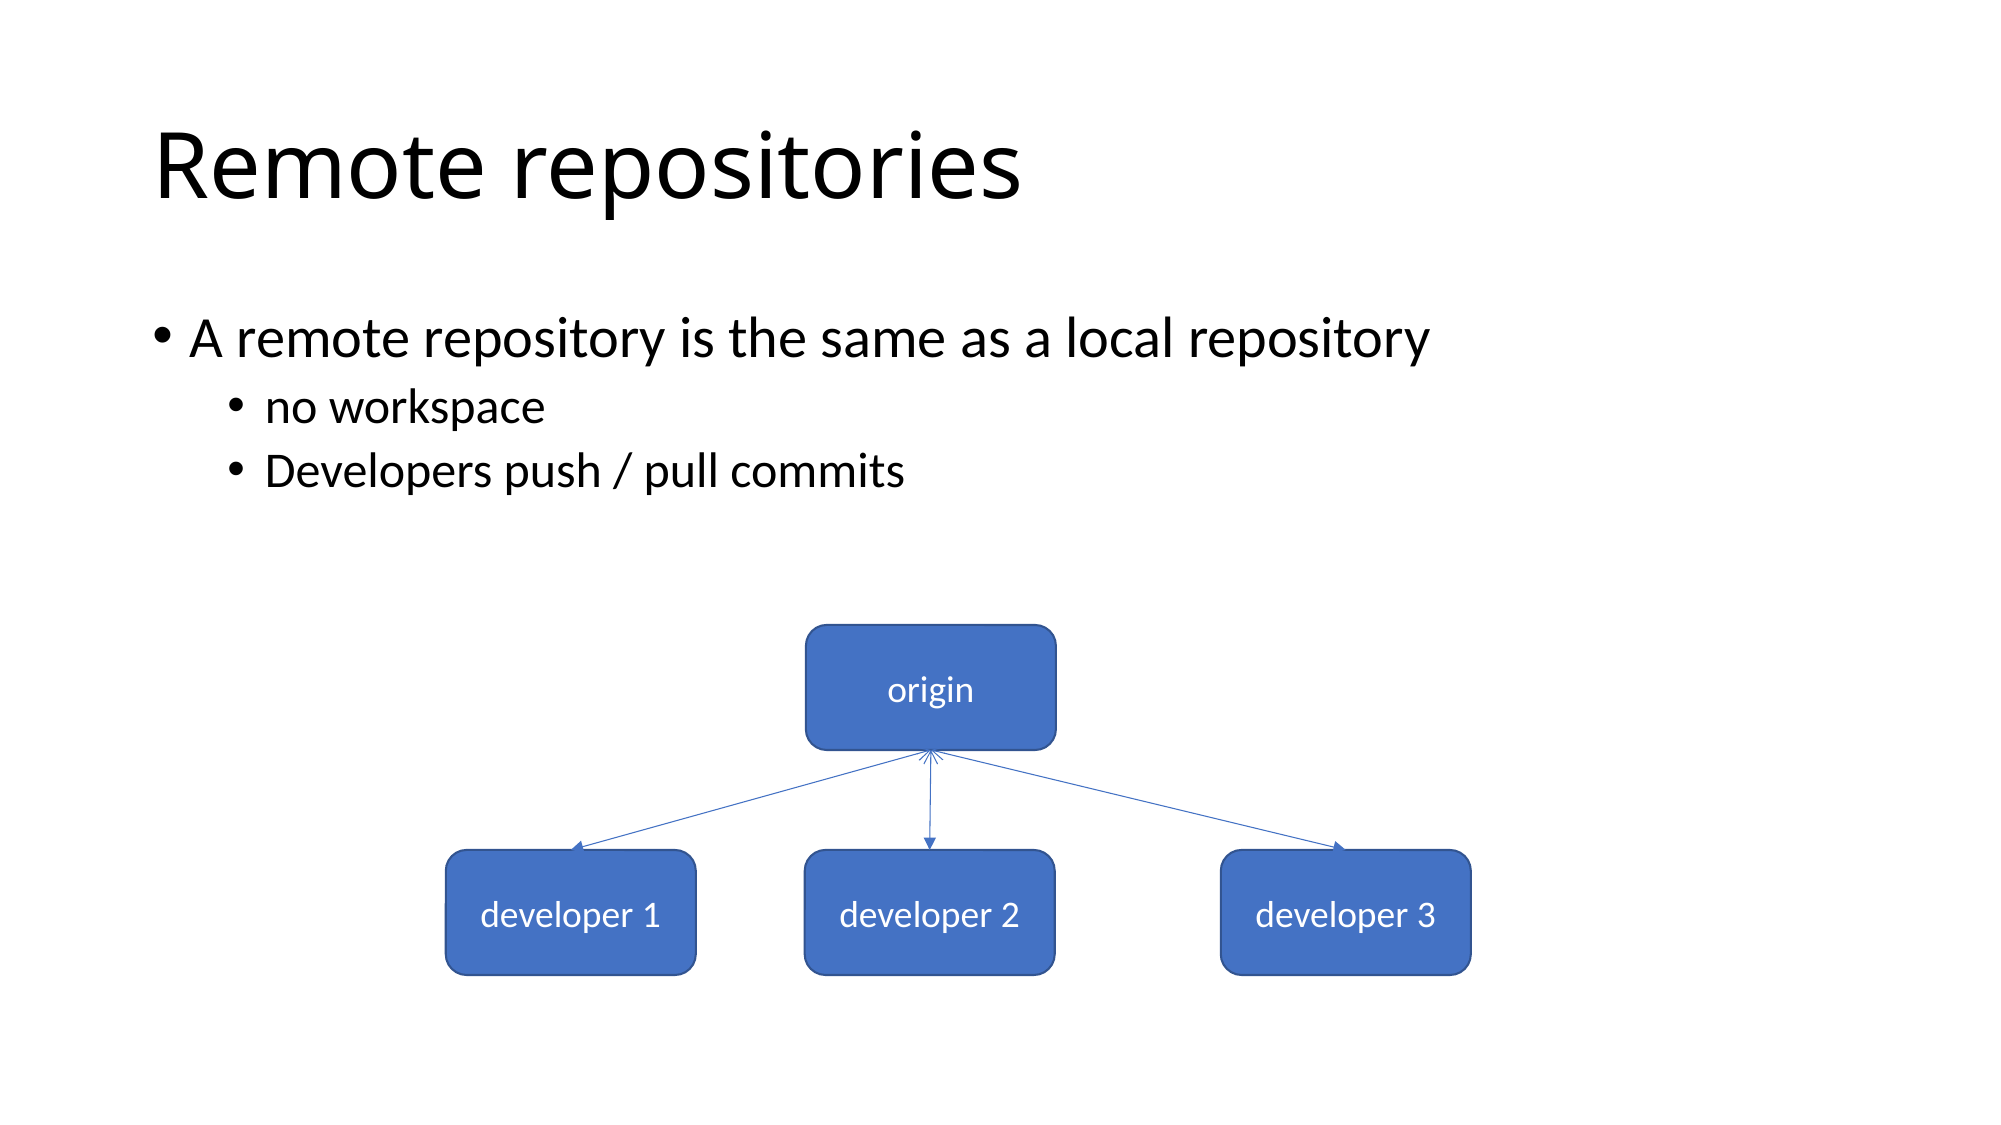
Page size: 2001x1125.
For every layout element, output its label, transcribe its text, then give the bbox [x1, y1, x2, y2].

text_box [570, 749, 929, 850]
title Remote repositories [137, 59, 1863, 278]
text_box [930, 749, 1346, 850]
list A remote repository is the same as a local repository no workspace Developers push / pull commits [137, 299, 1863, 1014]
text_box developer 2 [803, 850, 1056, 977]
text_box developer 1 [444, 848, 697, 977]
text_box developer 3 [1219, 848, 1472, 977]
text_box origin [804, 623, 1057, 749]
